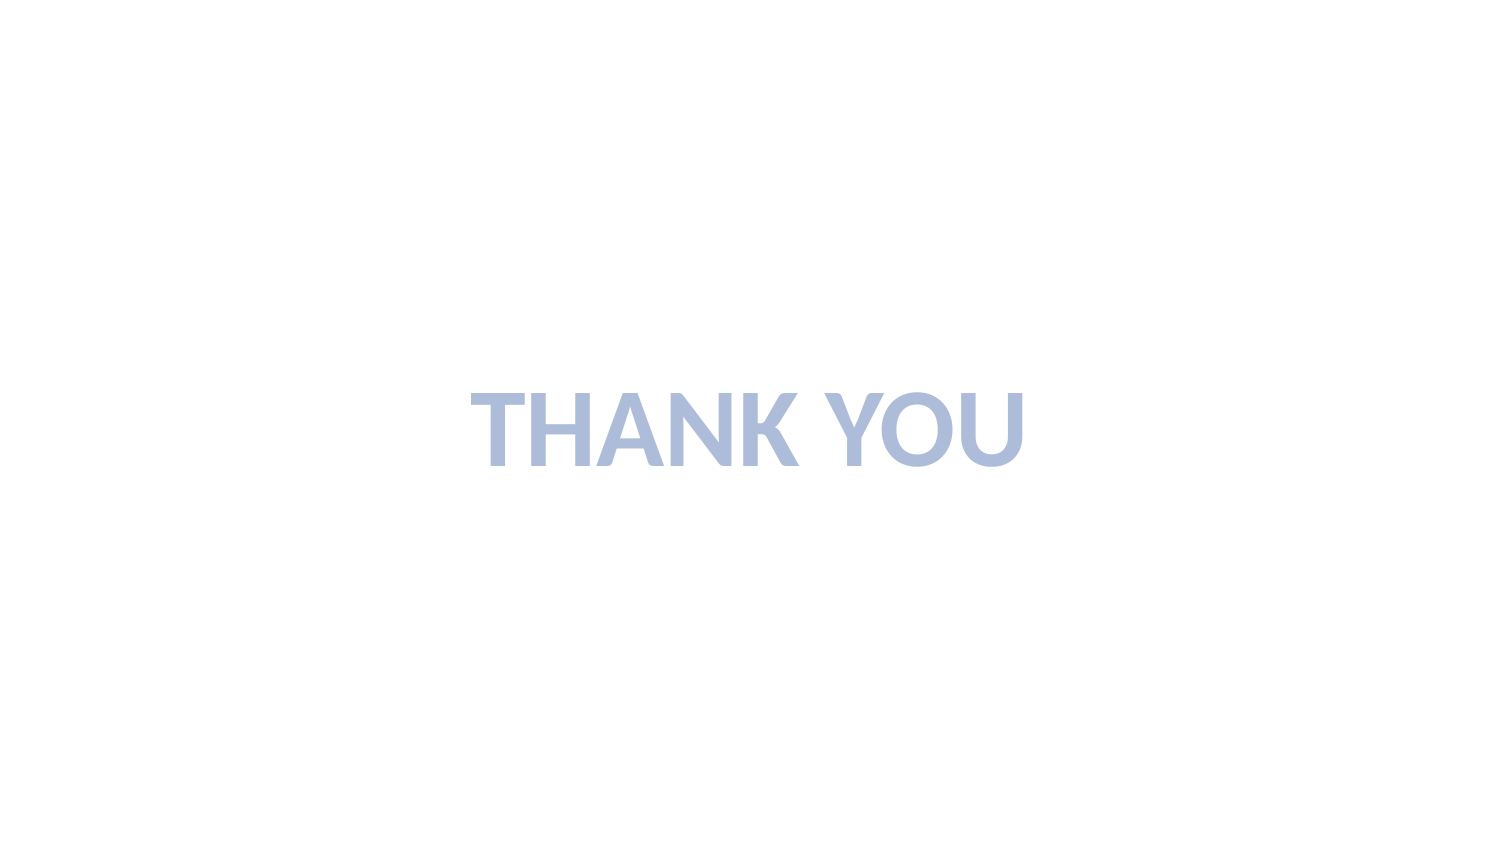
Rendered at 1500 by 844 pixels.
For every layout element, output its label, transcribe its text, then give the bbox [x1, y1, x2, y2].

text_box THANK YOU [454, 346, 1045, 497]
